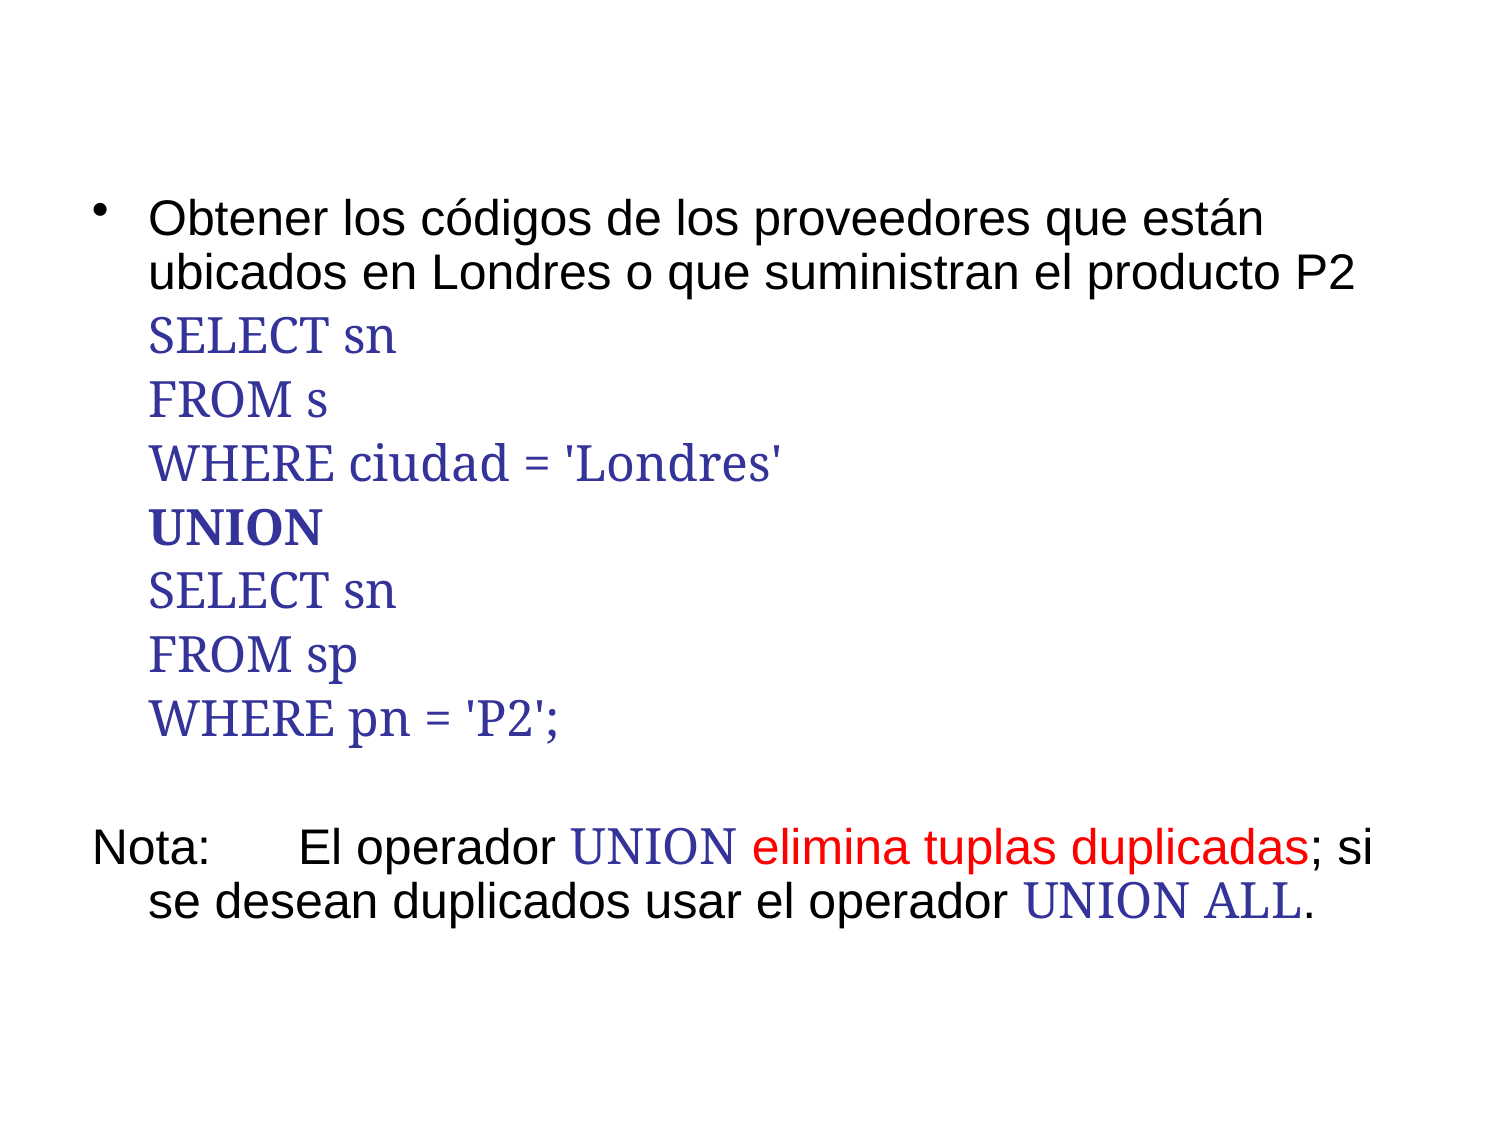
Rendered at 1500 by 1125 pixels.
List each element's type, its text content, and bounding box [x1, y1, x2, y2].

list Obtener los códigos de los proveedores que están ubicados en Londres o que suministran el producto P2 SELECT sn FROM s WHERE ciudad = 'Londres' UNION SELECT sn FROM sp WHERE pn = 'P2'; Nota: El operador UNION elimina tuplas duplicadas; si se desean duplicados usar el operador UNION ALL. [76, 184, 1427, 993]
